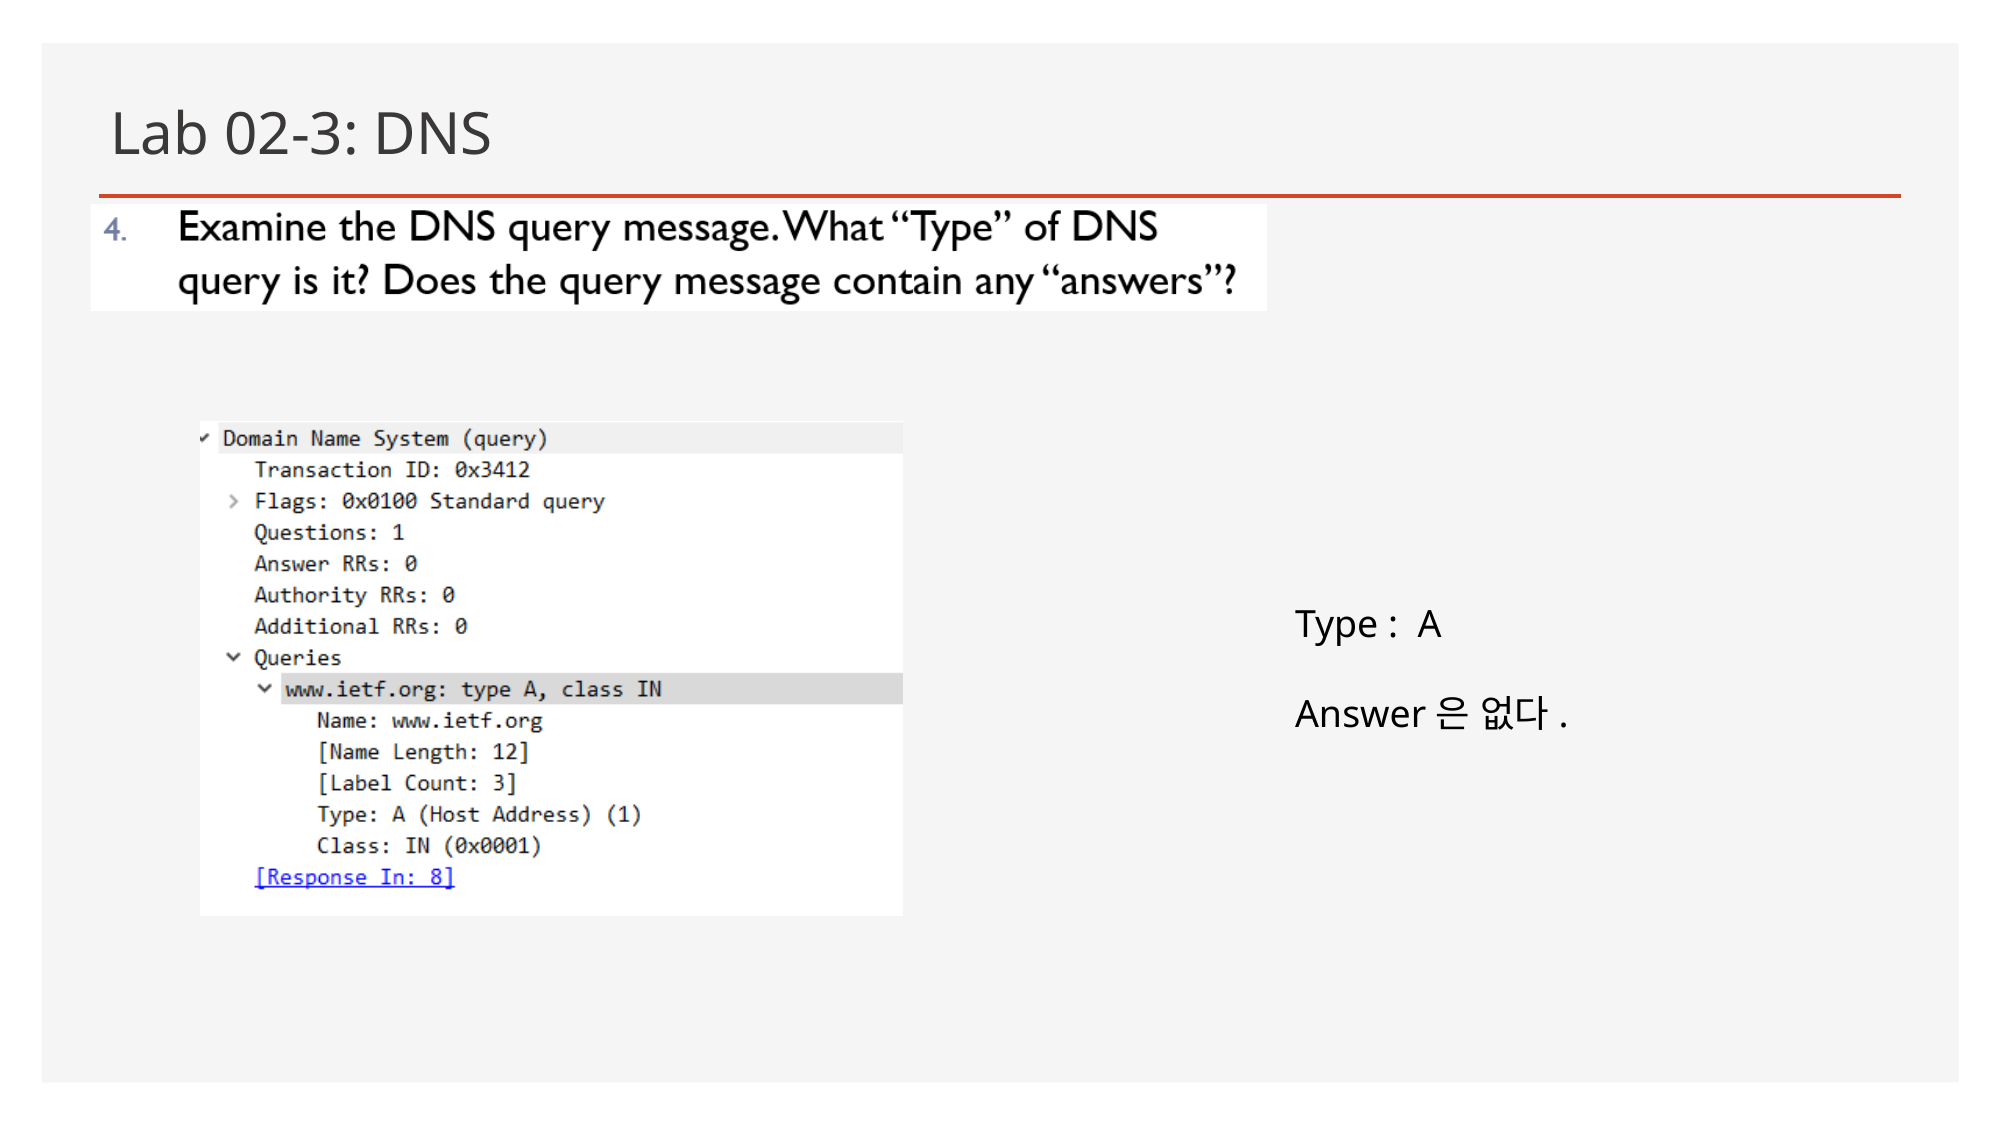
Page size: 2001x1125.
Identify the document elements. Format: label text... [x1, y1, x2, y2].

text_box Type : A Answer은 없다. [1280, 592, 1979, 743]
picture [90, 204, 1307, 311]
text_box Lab 02-3: DNS [95, 68, 1256, 174]
picture [200, 421, 903, 916]
